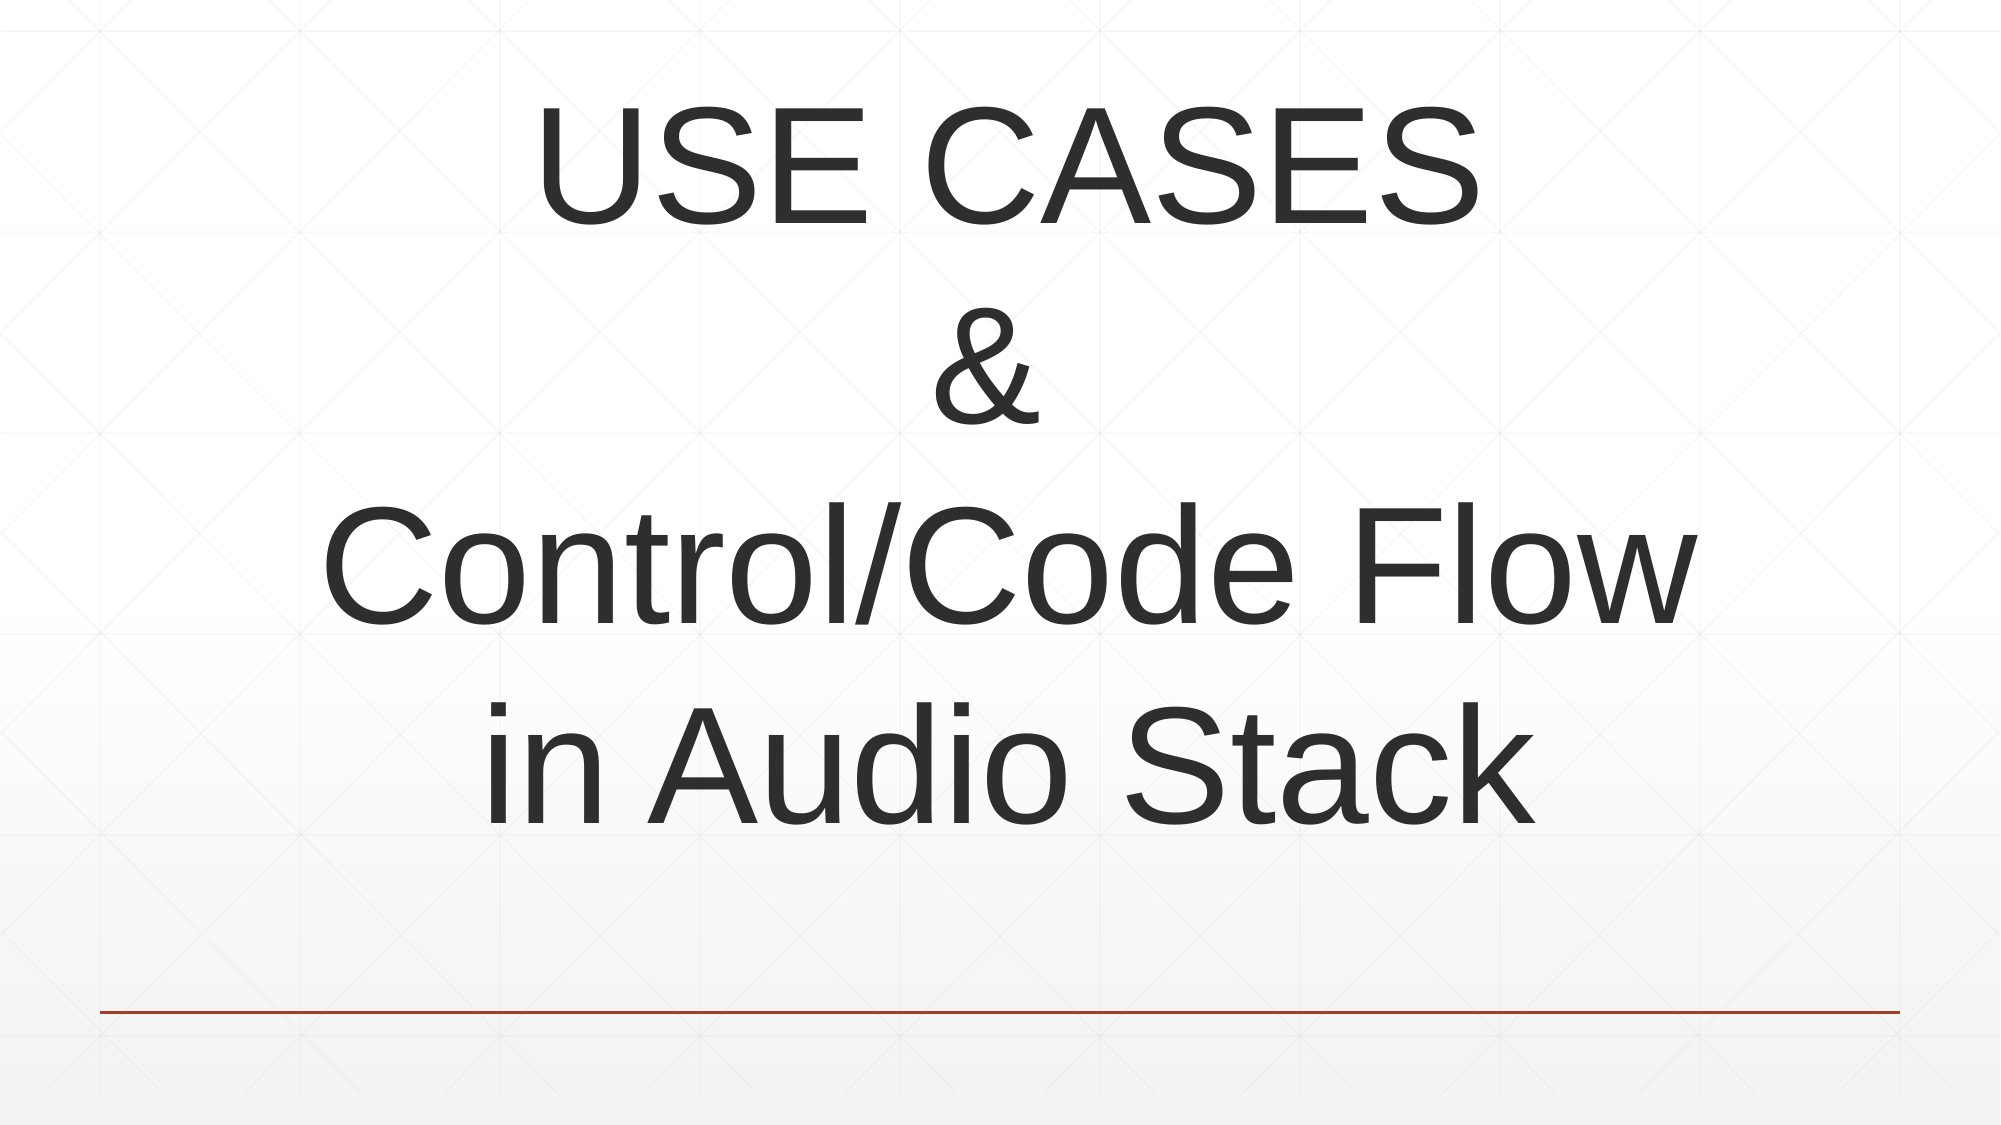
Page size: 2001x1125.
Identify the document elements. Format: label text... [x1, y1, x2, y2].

text_box USE CASES & Control/Code Flow in Audio Stack [235, 49, 1782, 864]
